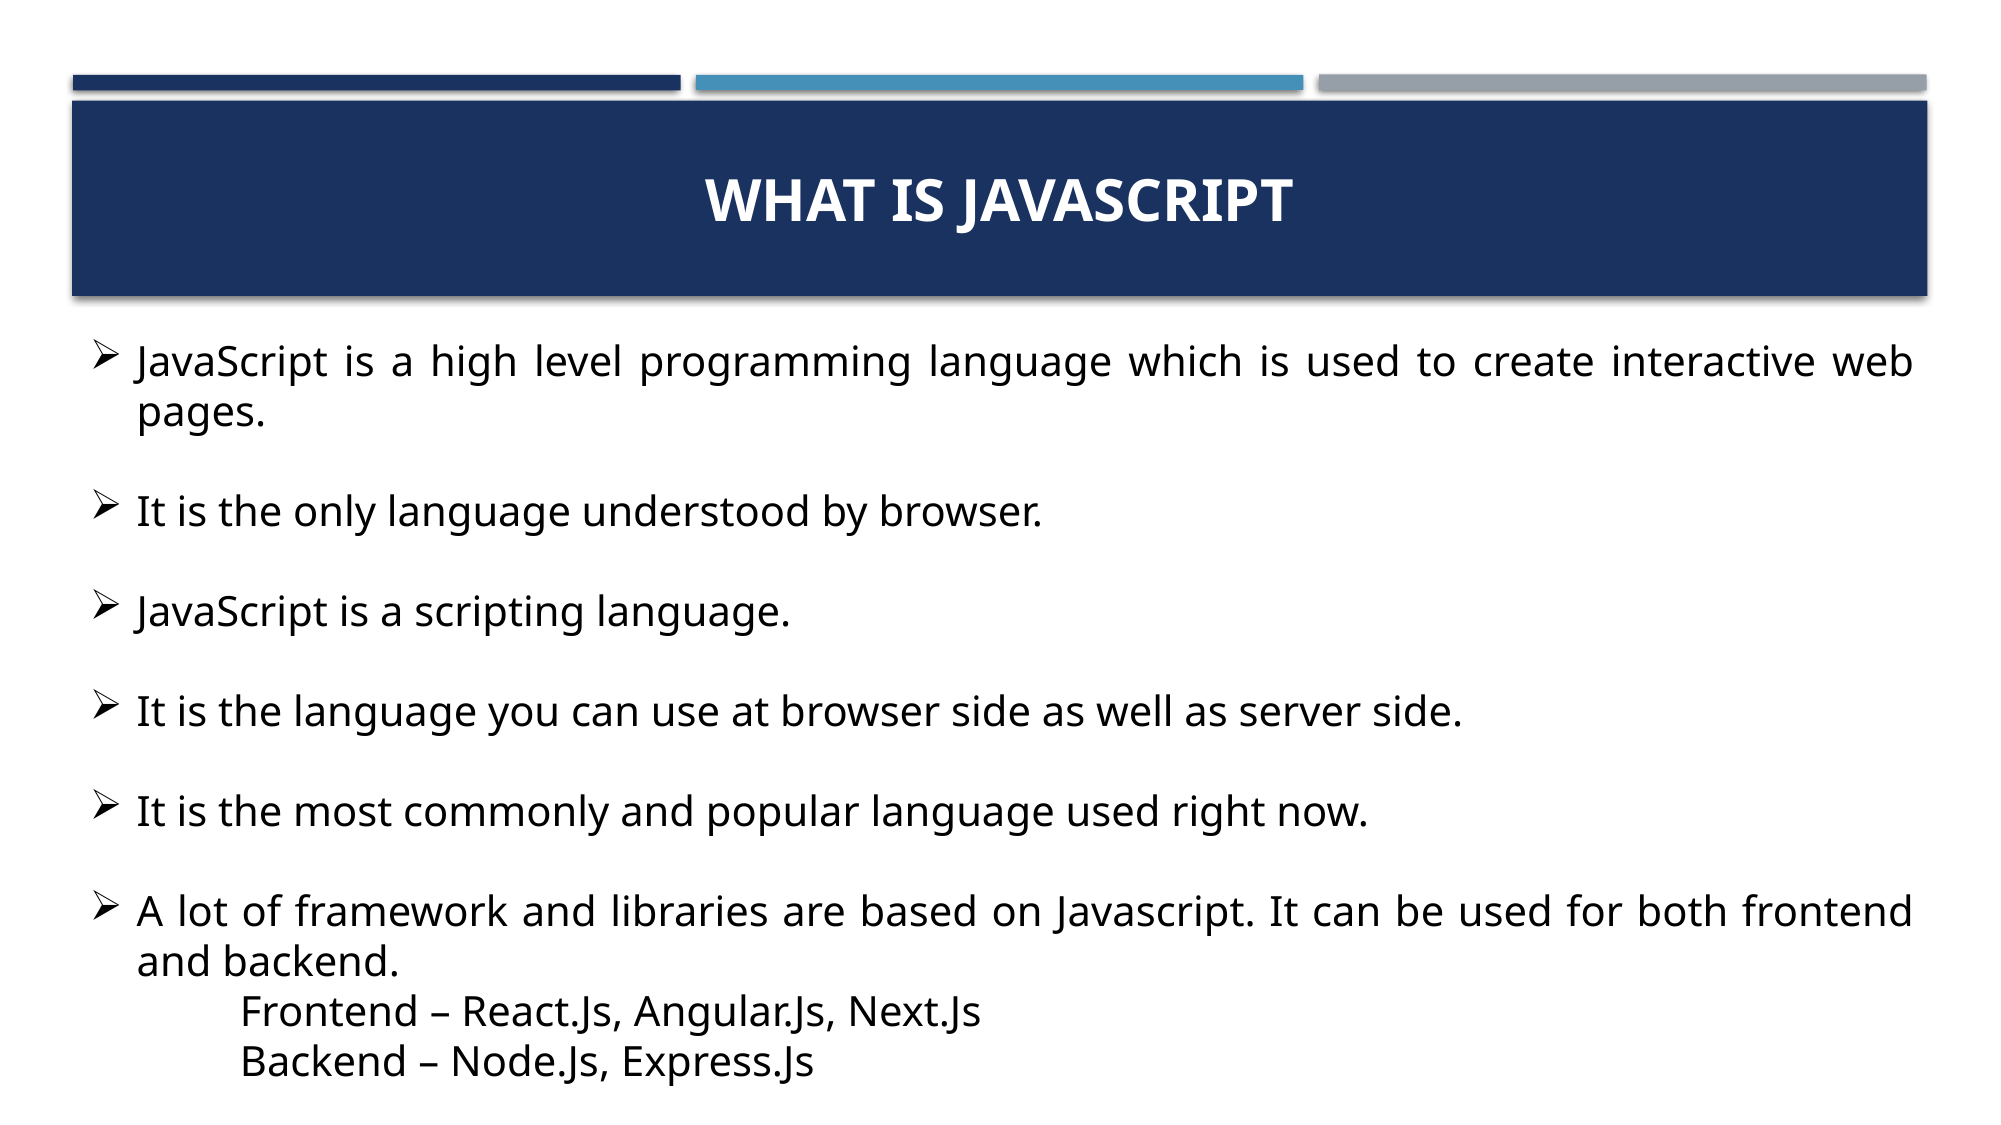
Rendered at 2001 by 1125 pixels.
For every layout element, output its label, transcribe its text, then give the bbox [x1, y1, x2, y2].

title What is JavaScript [95, 115, 1905, 282]
text_box JavaScript is a high level programming language which is used to create interactive web pages. It is the only language understood by browser. JavaScript is a scripting language. It is the language you can use at browser side as well as server side. It is the most commonly and popular language used right now. A lot of framework and libraries are based on Javascript. It can be used for both frontend and backend. Frontend – React.Js, Angular.Js, Next.Js Backend – Node.Js, Express.Js [74, 327, 1930, 1093]
